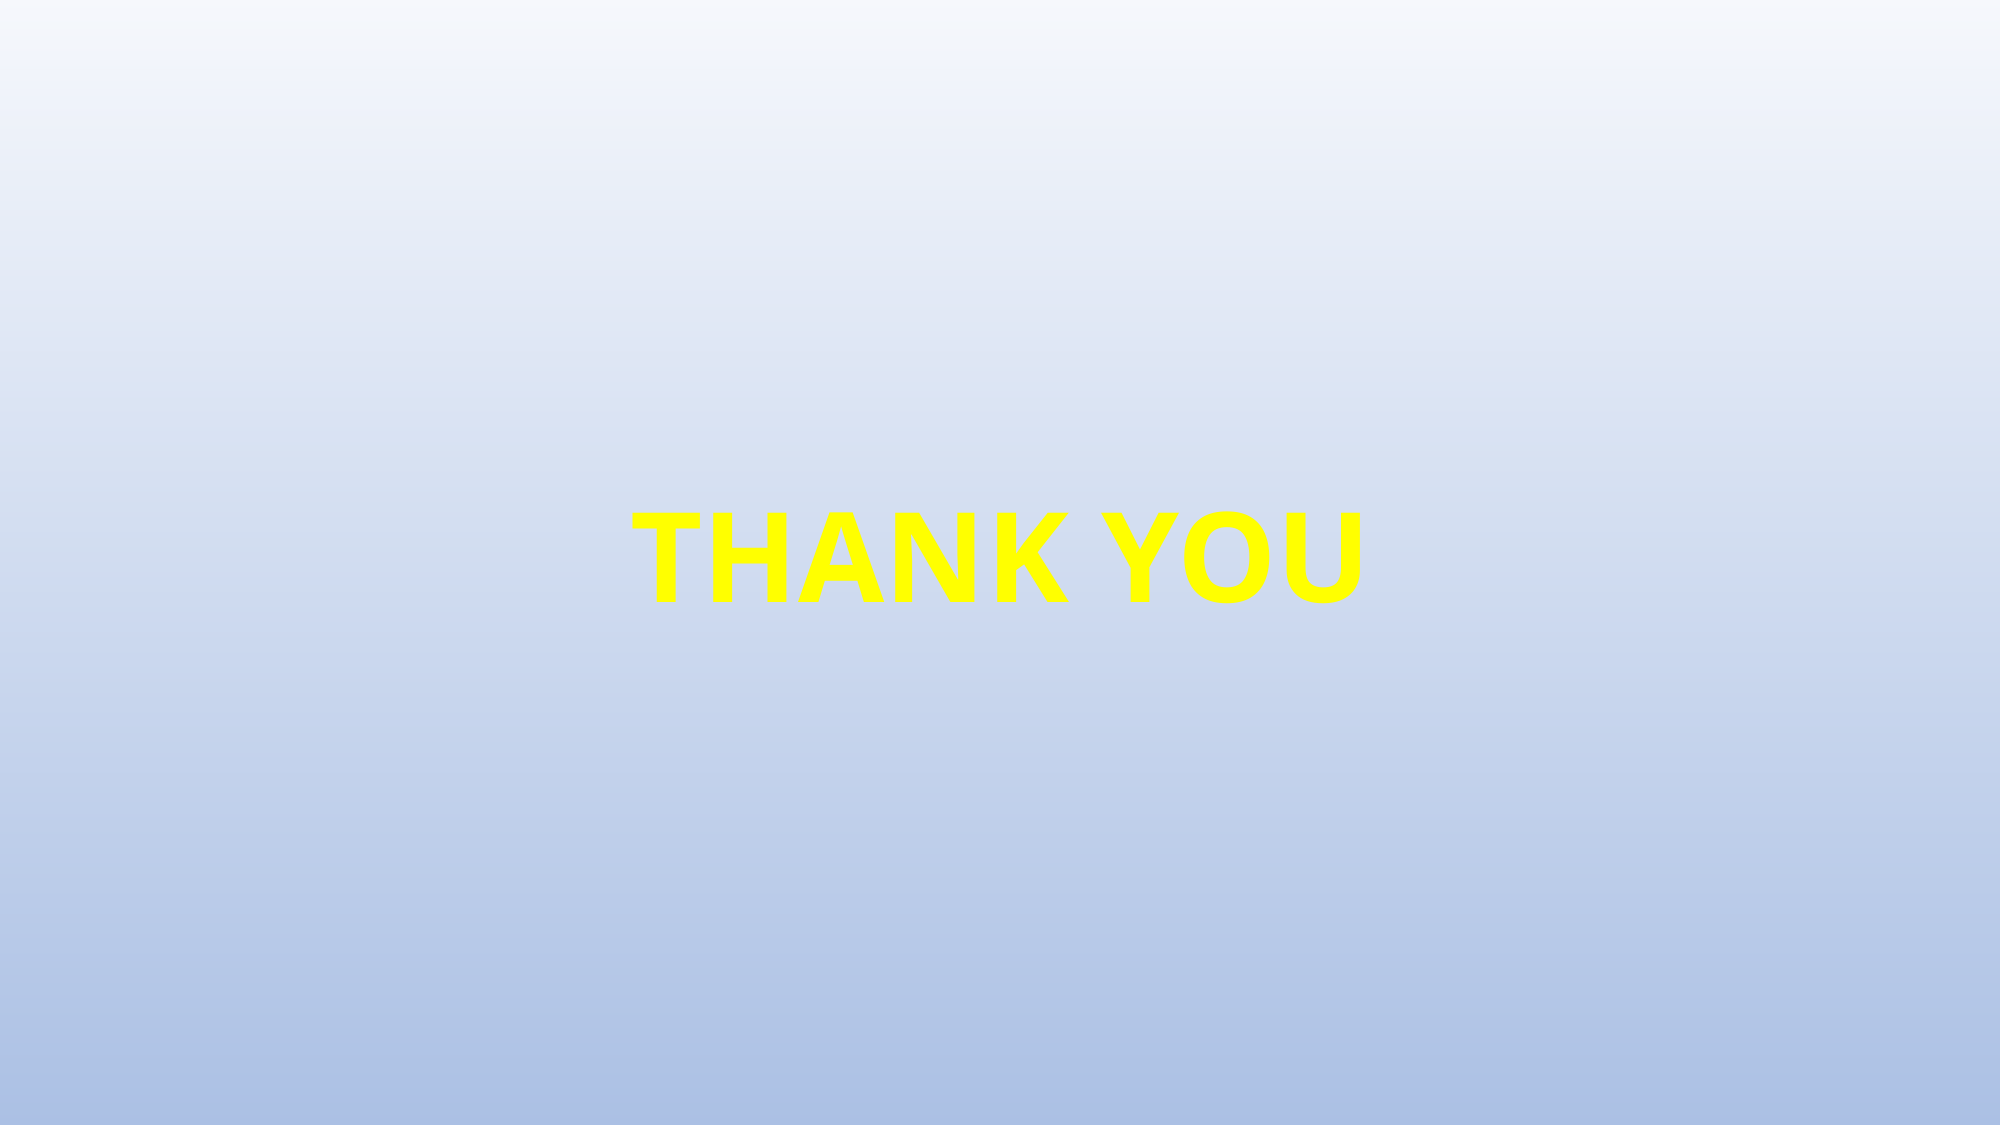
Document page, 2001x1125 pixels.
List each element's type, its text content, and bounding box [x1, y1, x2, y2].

title THANK YOU [615, 453, 1483, 672]
